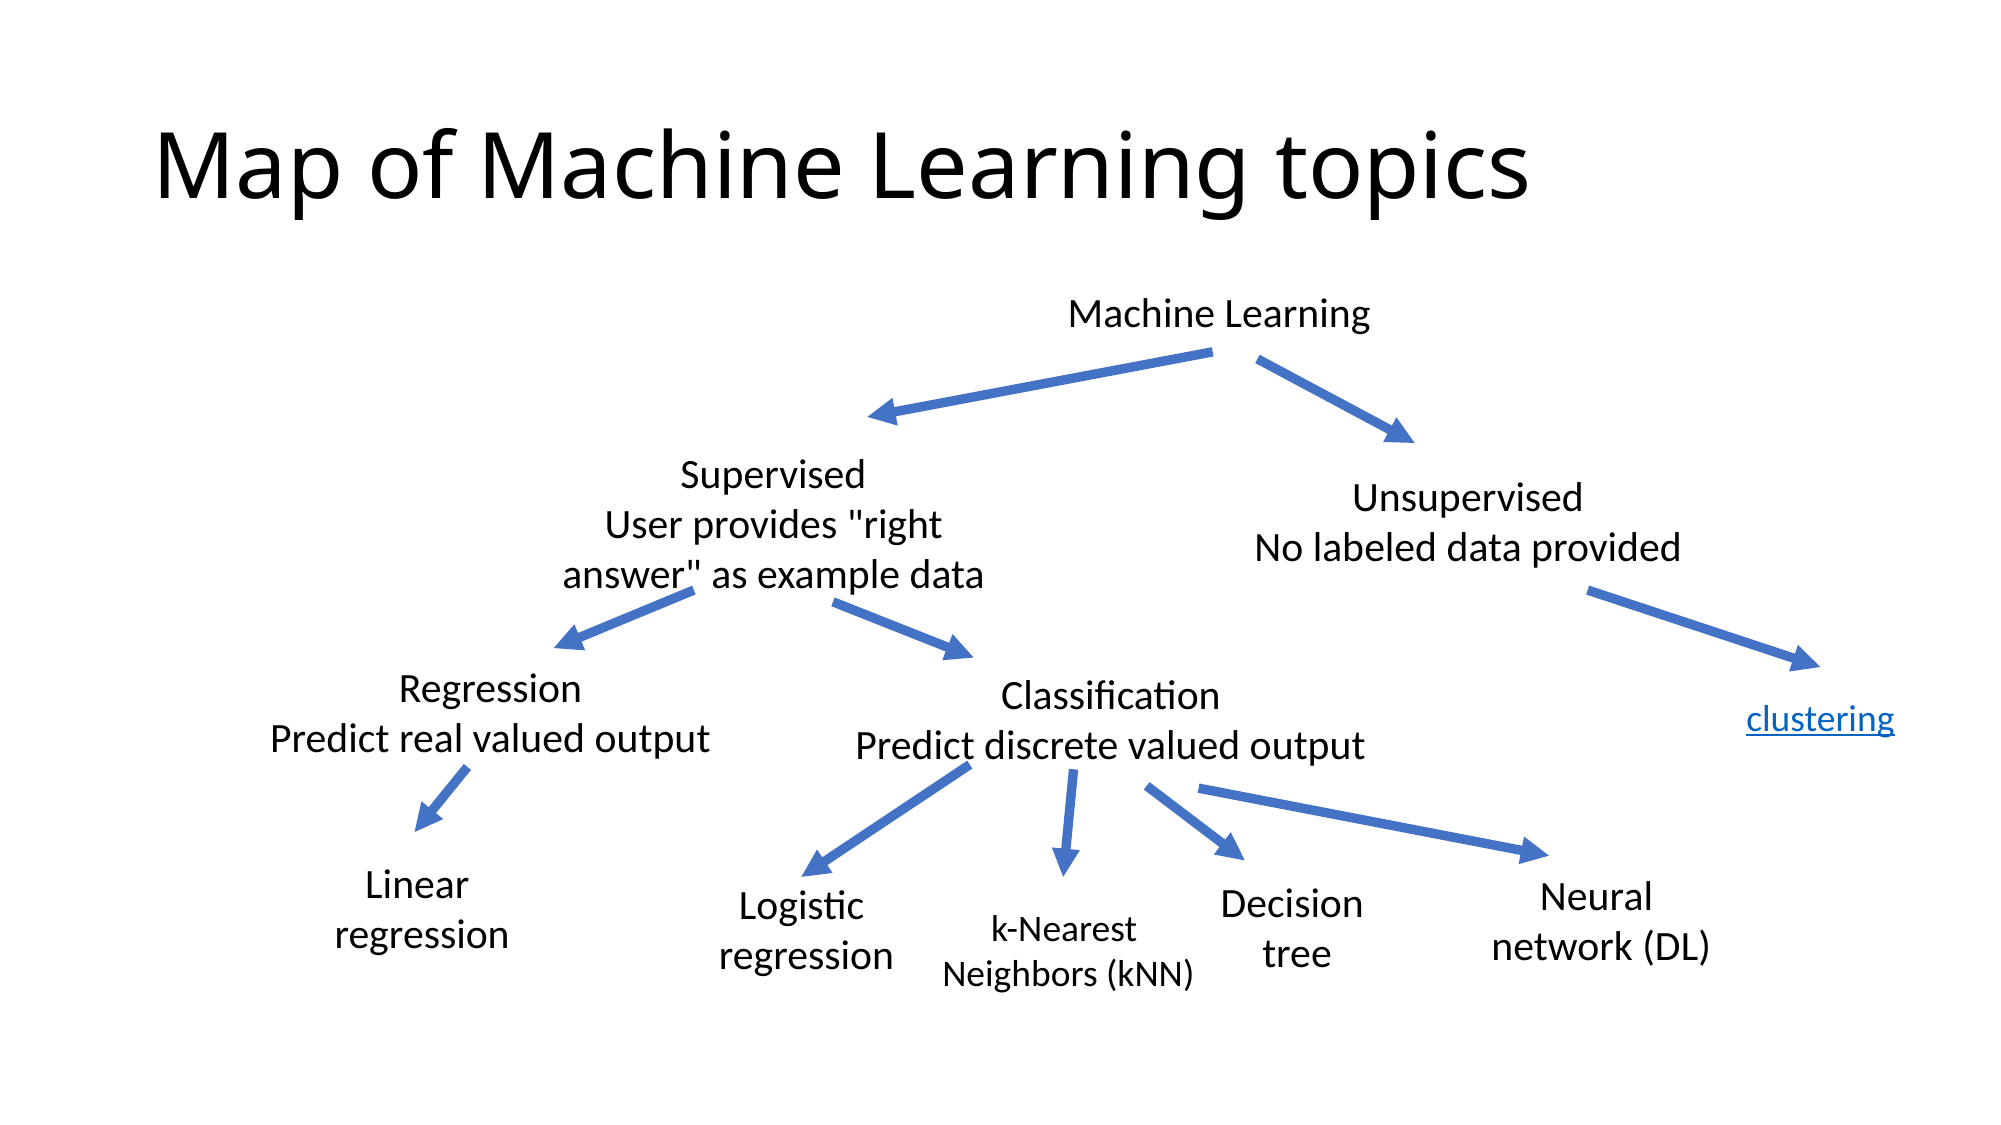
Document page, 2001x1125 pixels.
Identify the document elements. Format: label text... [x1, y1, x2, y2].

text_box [553, 589, 694, 648]
text_box Linear regression [197, 849, 648, 965]
text_box Decision tree [1072, 868, 1523, 984]
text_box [1257, 358, 1415, 443]
text_box Machine Learning [994, 278, 1445, 344]
text_box Regression Predict real valued output [230, 653, 751, 769]
text_box k-Nearest Neighbors (kNN) [843, 896, 1294, 1002]
text_box Map of Machine Learning topics [137, 59, 1863, 278]
text_box Classification Predict discrete valued output [829, 660, 1393, 776]
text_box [1063, 769, 1074, 877]
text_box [1146, 785, 1245, 861]
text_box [867, 351, 1213, 417]
text_box Supervised User provides "right answer" as example data [532, 438, 1016, 604]
text_box Logistic regression [581, 870, 1032, 986]
text_box Unsupervised No labeled data provided [1213, 462, 1723, 578]
text_box Neural network (DL) [1376, 861, 1827, 977]
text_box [1198, 788, 1550, 856]
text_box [832, 601, 974, 658]
text_box clustering [1595, 686, 2000, 747]
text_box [414, 766, 468, 833]
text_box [801, 764, 970, 877]
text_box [1587, 589, 1821, 667]
